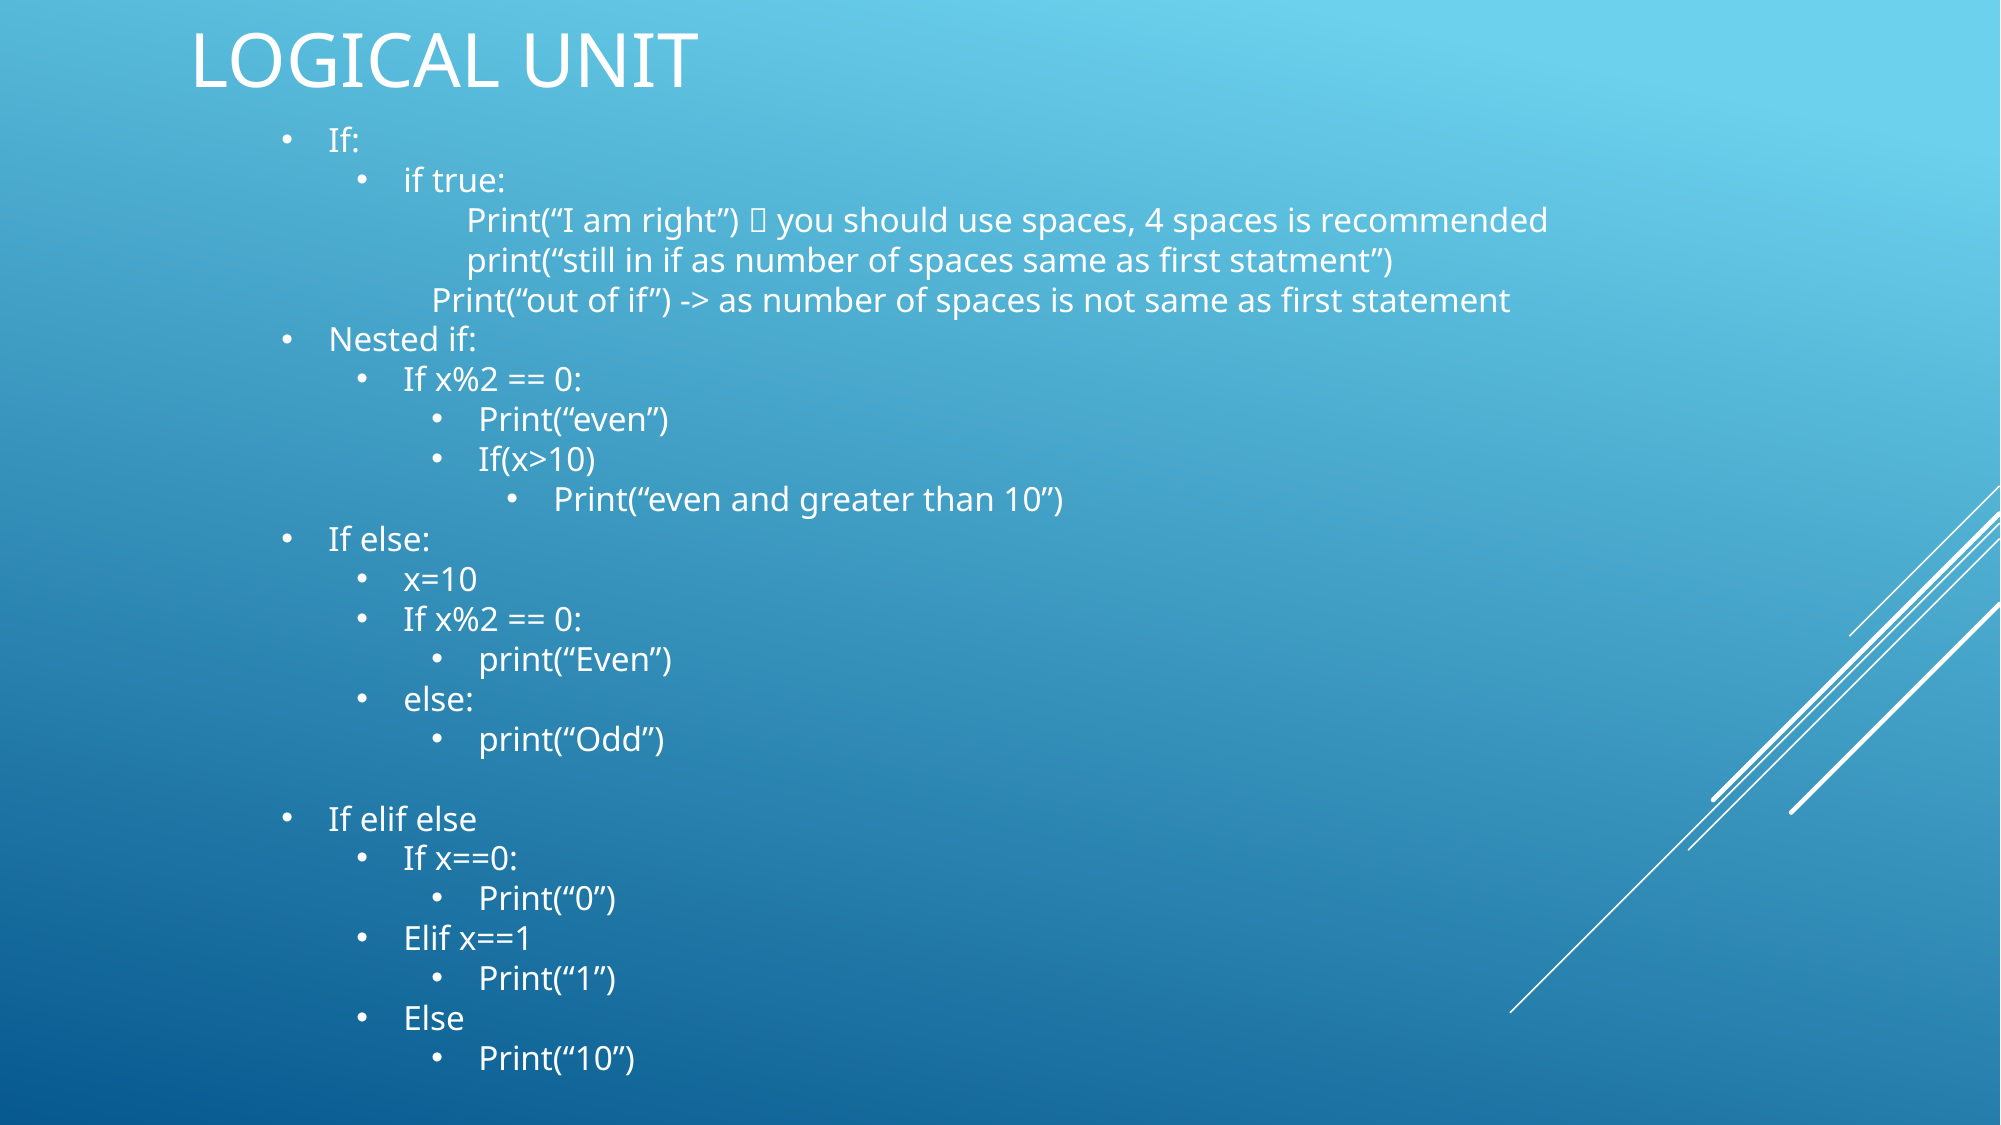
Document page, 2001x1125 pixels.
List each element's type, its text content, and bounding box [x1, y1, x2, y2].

text_box If: if true: Print(“I am right”)  you should use spaces, 4 spaces is recommended print(“still in if as number of spaces same as first statment”) Print(“out of if”) -> as number of spaces is not same as first statement Nested if: If x%2 == 0: Print(“even”) If(x>10) Print(“even and greater than 10”) If else: x=10 If x%2 == 0: print(“Even”) else: print(“Odd”) If elif else If x==0: Print(“0”) Elif x==1 Print(“1”) Else Print(“10”) [266, 111, 1842, 1125]
text_box logical unit [174, 15, 1800, 145]
